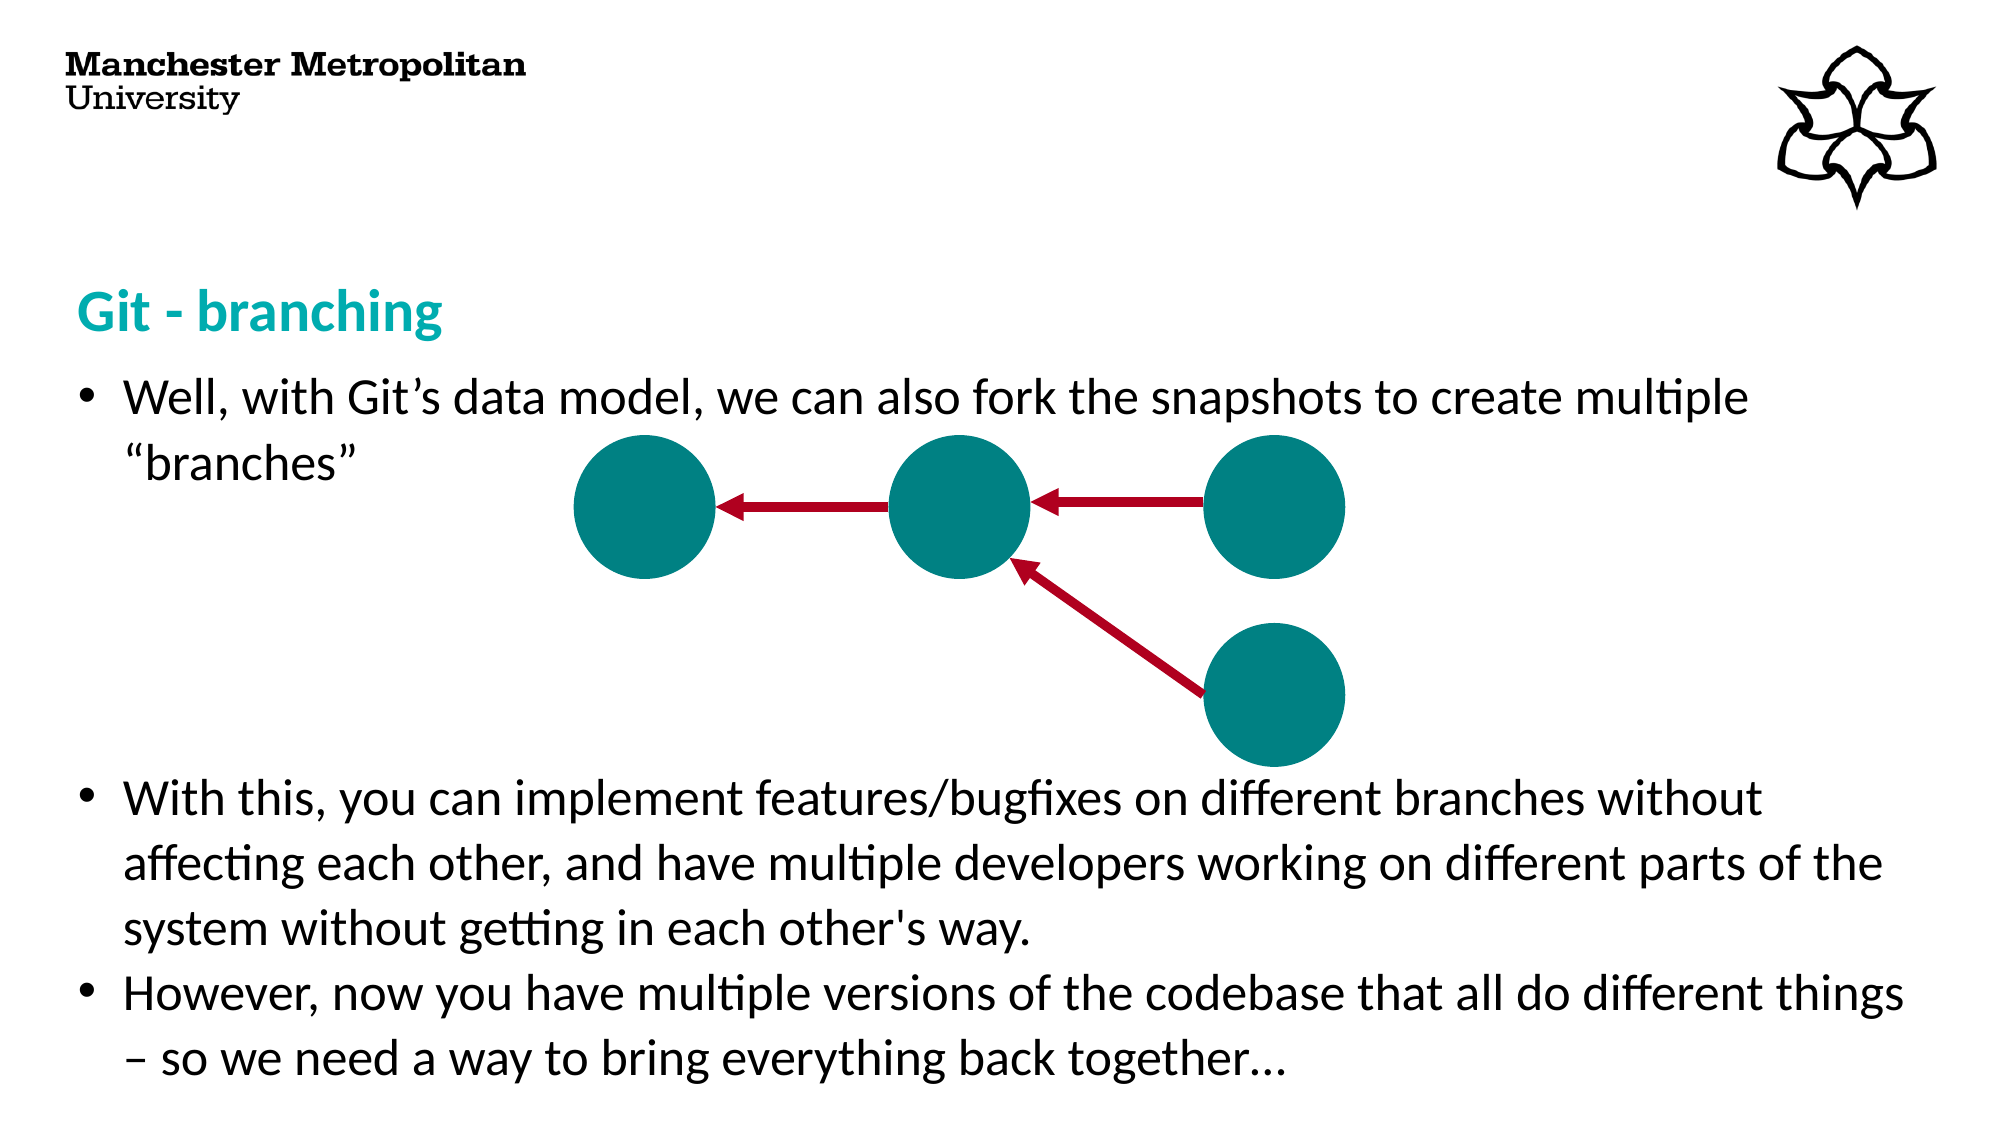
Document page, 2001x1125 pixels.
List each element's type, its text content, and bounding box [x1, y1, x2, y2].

text_box [1202, 434, 1347, 581]
text_box [887, 434, 1032, 581]
picture [1765, 34, 1948, 221]
text_box [1202, 621, 1347, 768]
list Well, with Git’s data model, we can also fork the snapshots to create multiple “branches” With this, you can implement features/bugfixes on different branches without affecting each other, and have multiple developers working on different parts of the system without getting in each other's way. However, now you have multiple versions of the codebase that all do different things – so we need a way to bring everything back together… [62, 352, 1938, 961]
text_box [572, 434, 717, 581]
picture [55, 42, 536, 124]
title Git - branching [62, 270, 1788, 352]
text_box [1009, 557, 1204, 695]
